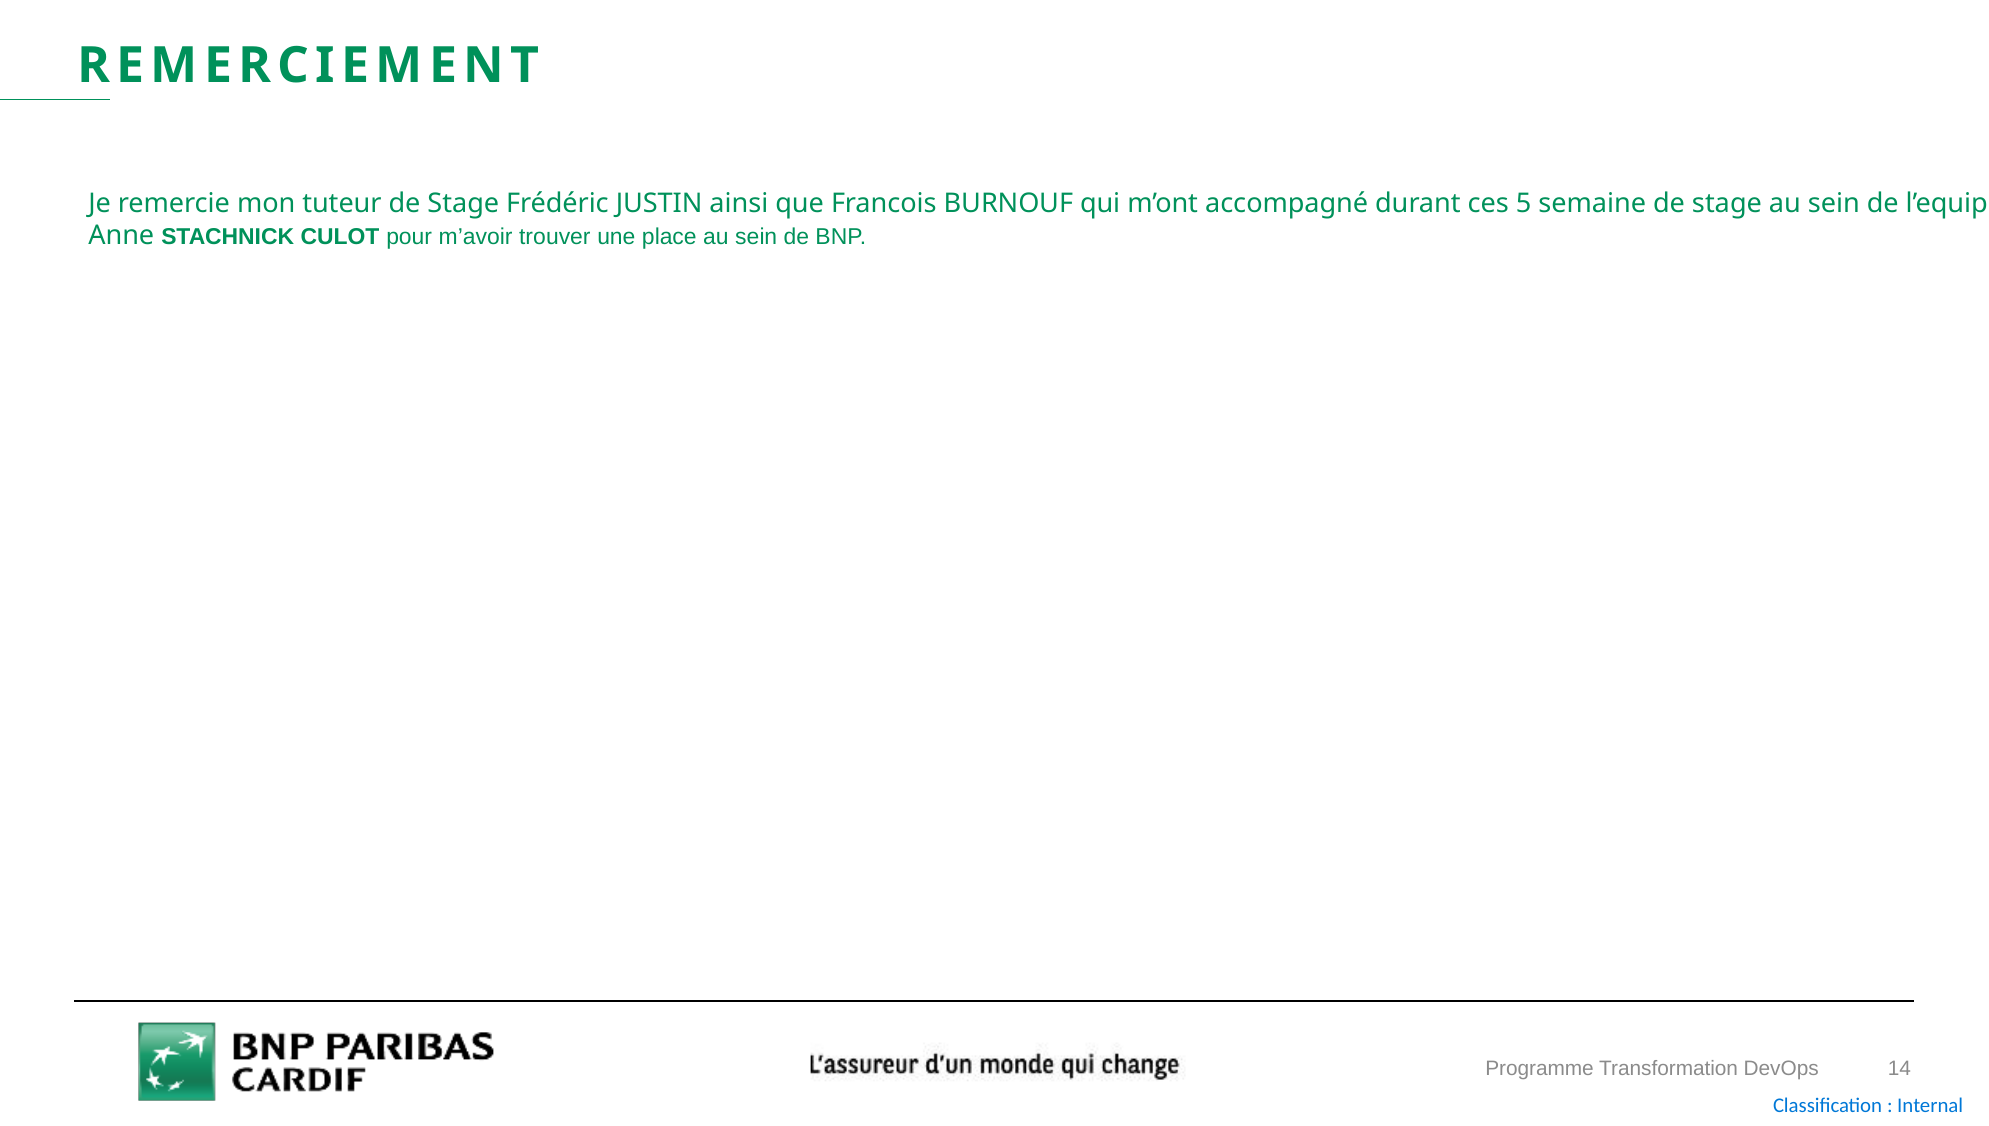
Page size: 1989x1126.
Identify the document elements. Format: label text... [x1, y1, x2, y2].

footer Programme Transformation DevOps [1466, 1037, 1838, 1098]
text_box Je remercie mon tuteur de Stage Frédéric JUSTIN ainsi que Francois BURNOUF qui m’ont accompagné durant ces 5 semaine de stage au sein de l’equipe & a ma mentor Anne STACHNICK CULOT pour m’avoir trouver une place au sein de BNP. [73, 177, 1939, 971]
picture [786, 1030, 1203, 1104]
slide_number 14 [1847, 1037, 1926, 1098]
subtitle Remerciement [62, 26, 1222, 98]
picture [120, 1004, 764, 1120]
